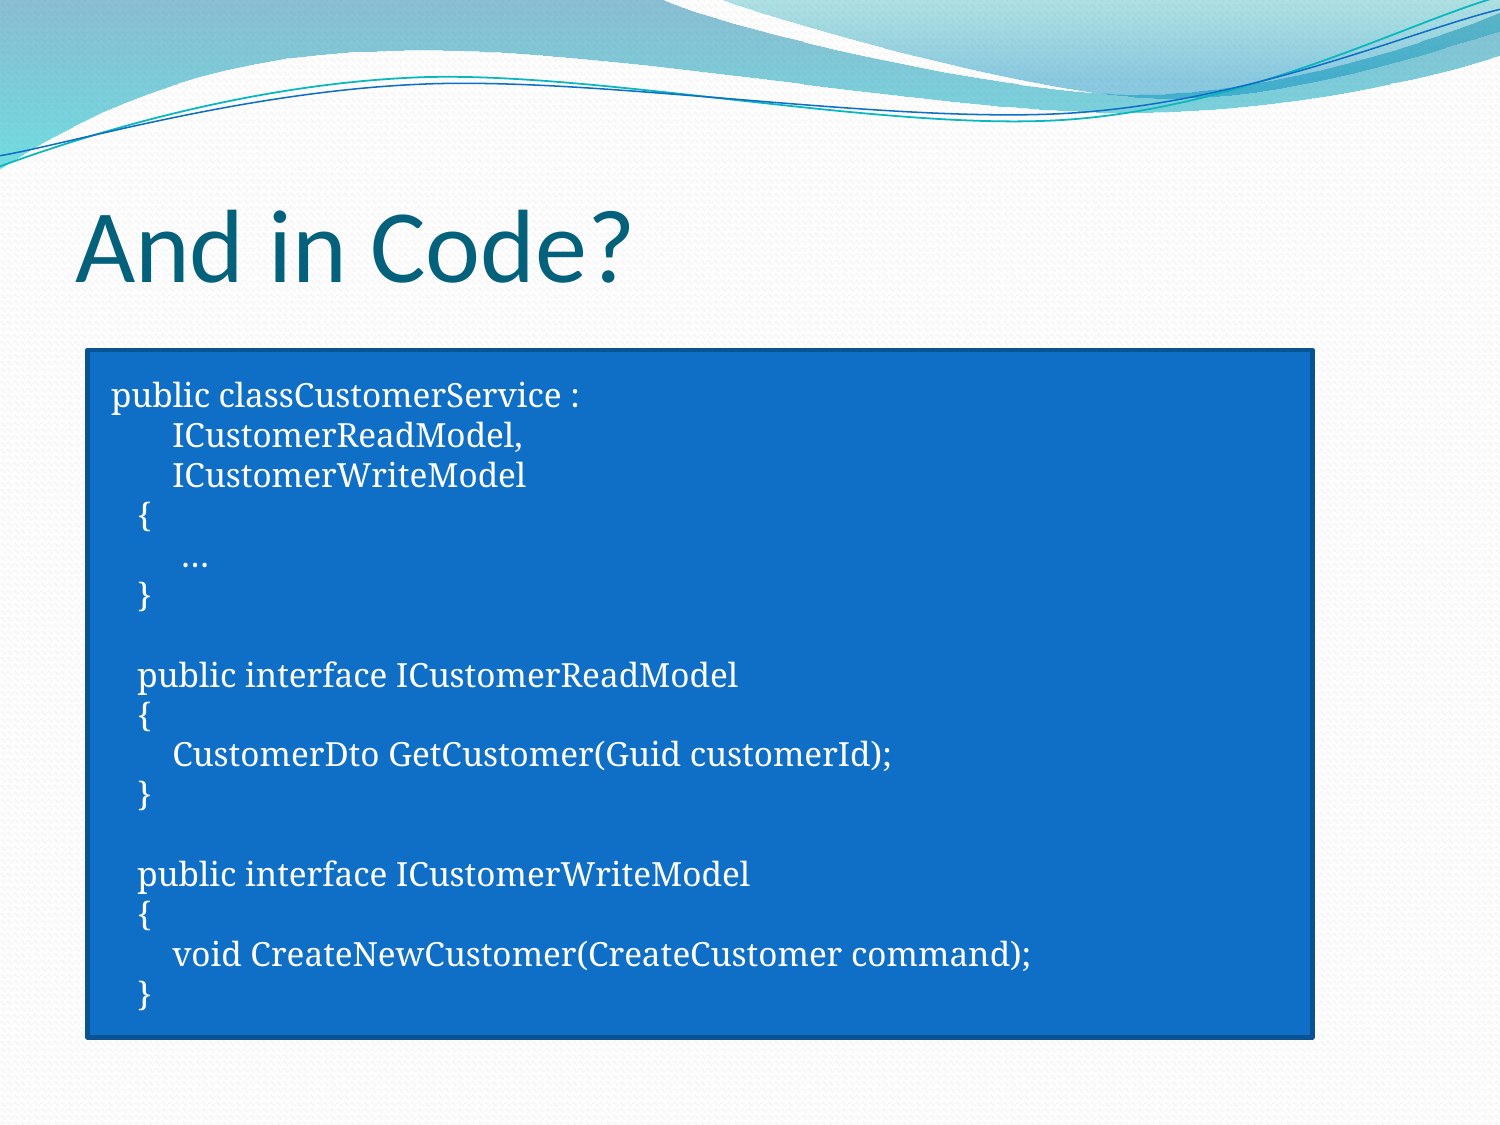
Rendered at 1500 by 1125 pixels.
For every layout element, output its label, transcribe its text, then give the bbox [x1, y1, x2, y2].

text_box public classCustomerService : ICustomerReadModel, ICustomerWriteModel { … } public interface ICustomerReadModel { CustomerDto GetCustomer(Guid customerId); } public interface ICustomerWriteModel { void CreateNewCustomer(CreateCustomer command); } [85, 348, 1315, 1040]
title And in Code? [75, 115, 1425, 303]
